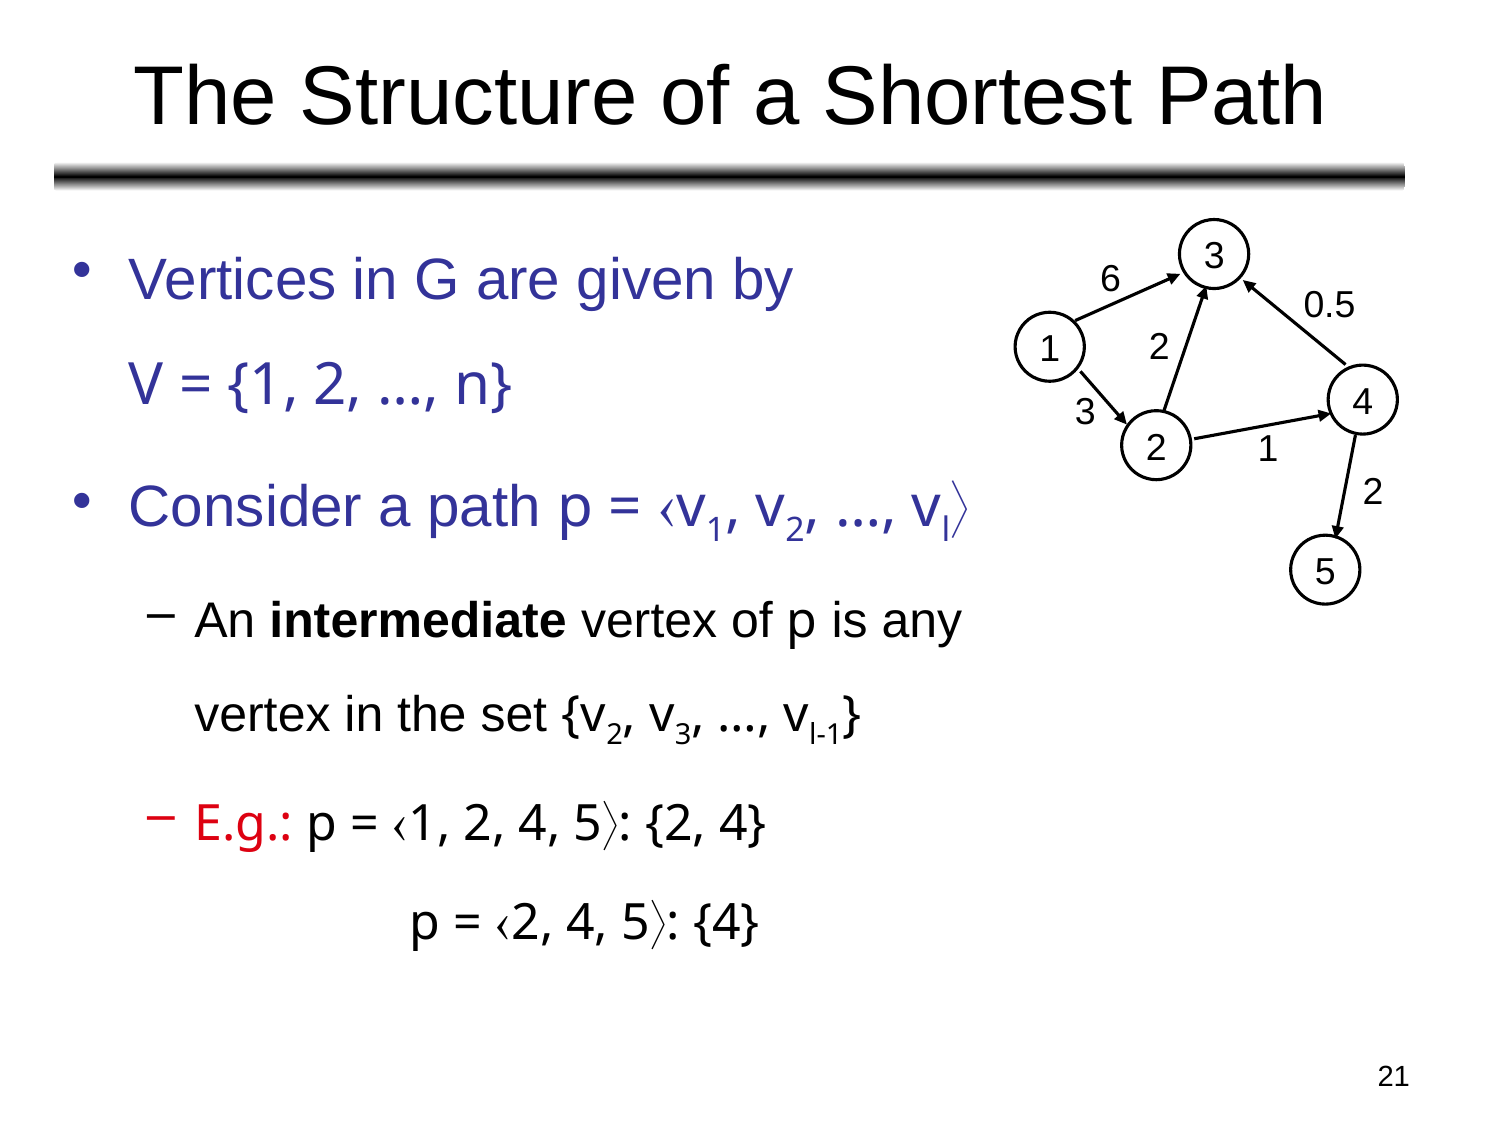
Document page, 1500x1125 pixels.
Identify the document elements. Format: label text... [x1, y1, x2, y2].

slide_number 21 [1074, 1049, 1426, 1103]
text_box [1014, 219, 1399, 605]
list Vertices in G are given by V = {1, 2, …, n} Consider a path p = v1, v2, …, vl An intermediate vertex of p is any vertex in the set {v2, v3, …, vl-1} E.g.: p = 1, 2, 4, 5: {2, 4} p = 2, 4, 5: {4} [57, 198, 1040, 1033]
title The Structure of a Shortest Path [55, 16, 1407, 166]
